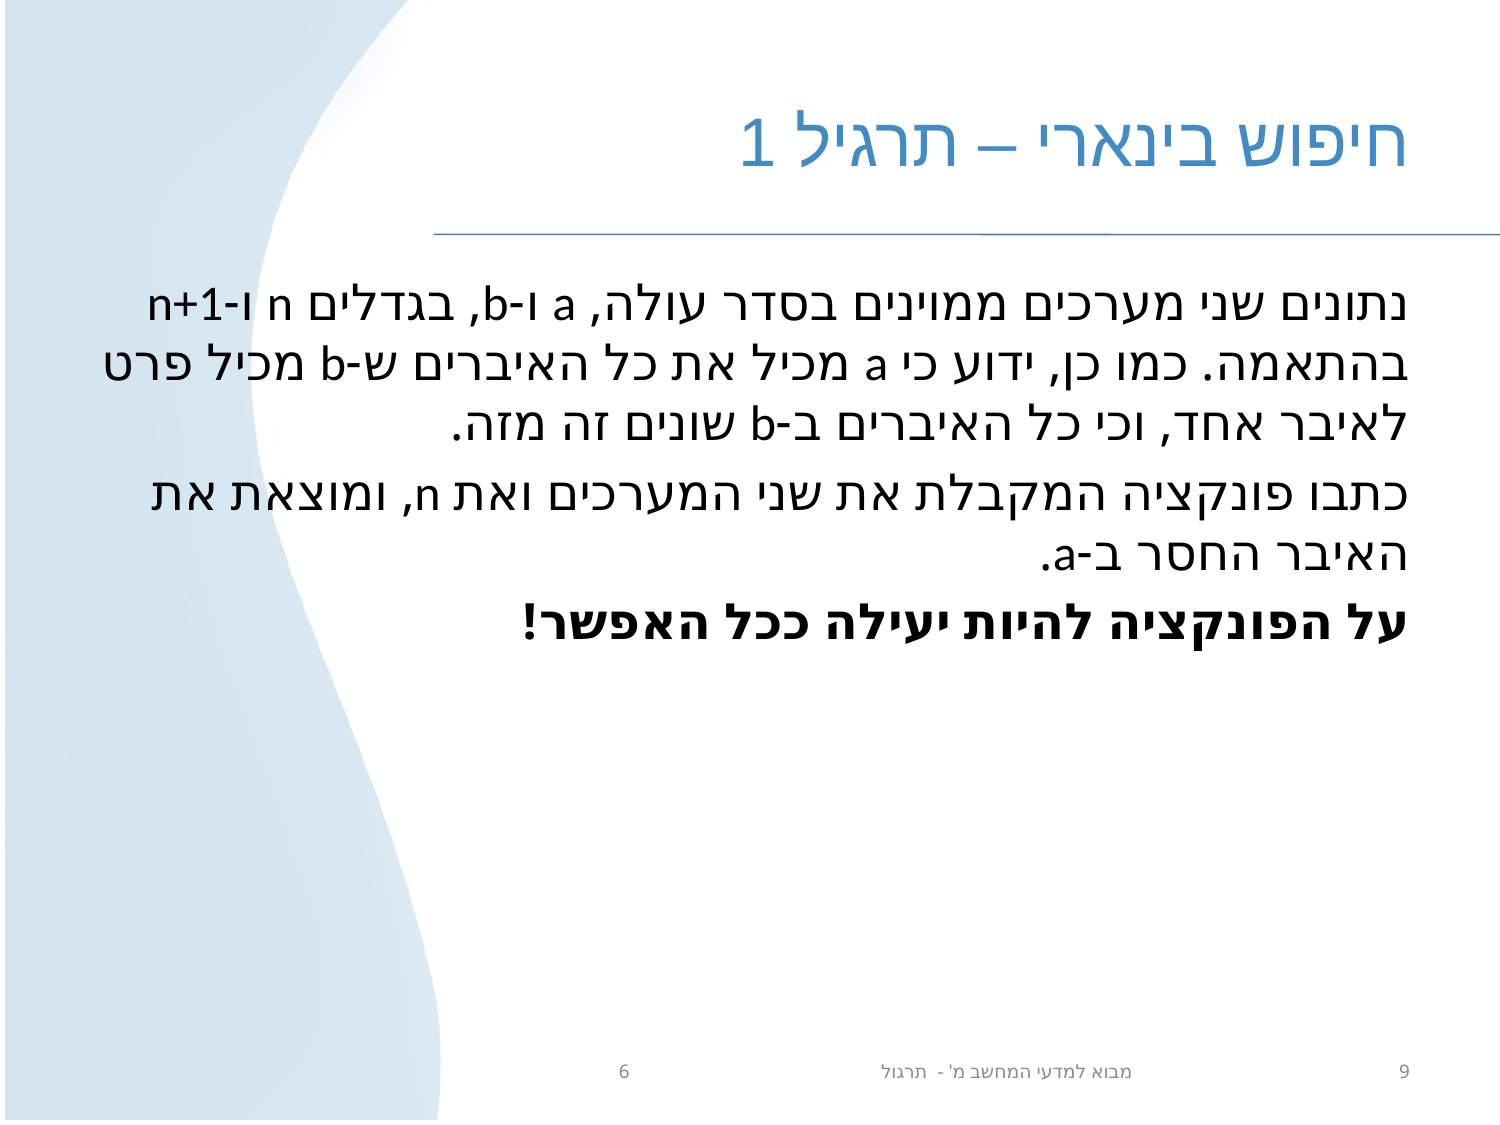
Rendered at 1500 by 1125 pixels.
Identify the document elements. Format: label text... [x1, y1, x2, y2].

footer מבוא למדעי המחשב מ' - תרגול 6 [512, 1042, 988, 1103]
list נתונים שני מערכים ממוינים בסדר עולה, a ו-b, בגדלים n ו-n+1 בהתאמה. כמו כן, ידוע כי a מכיל את כל האיברים ש-b מכיל פרט לאיבר אחד, וכי כל האיברים ב-b שונים זה מזה. כתבו פונקציה המקבלת את שני המערכים ואת n, ומוצאת את האיבר החסר ב-a. על הפונקציה להיות יעילה ככל האפשר! [75, 262, 1425, 1005]
title חיפוש בינארי – תרגיל 1 [74, 44, 1426, 233]
slide_number 9 [1074, 1042, 1425, 1103]
picture [0, 0, 1500, 1125]
